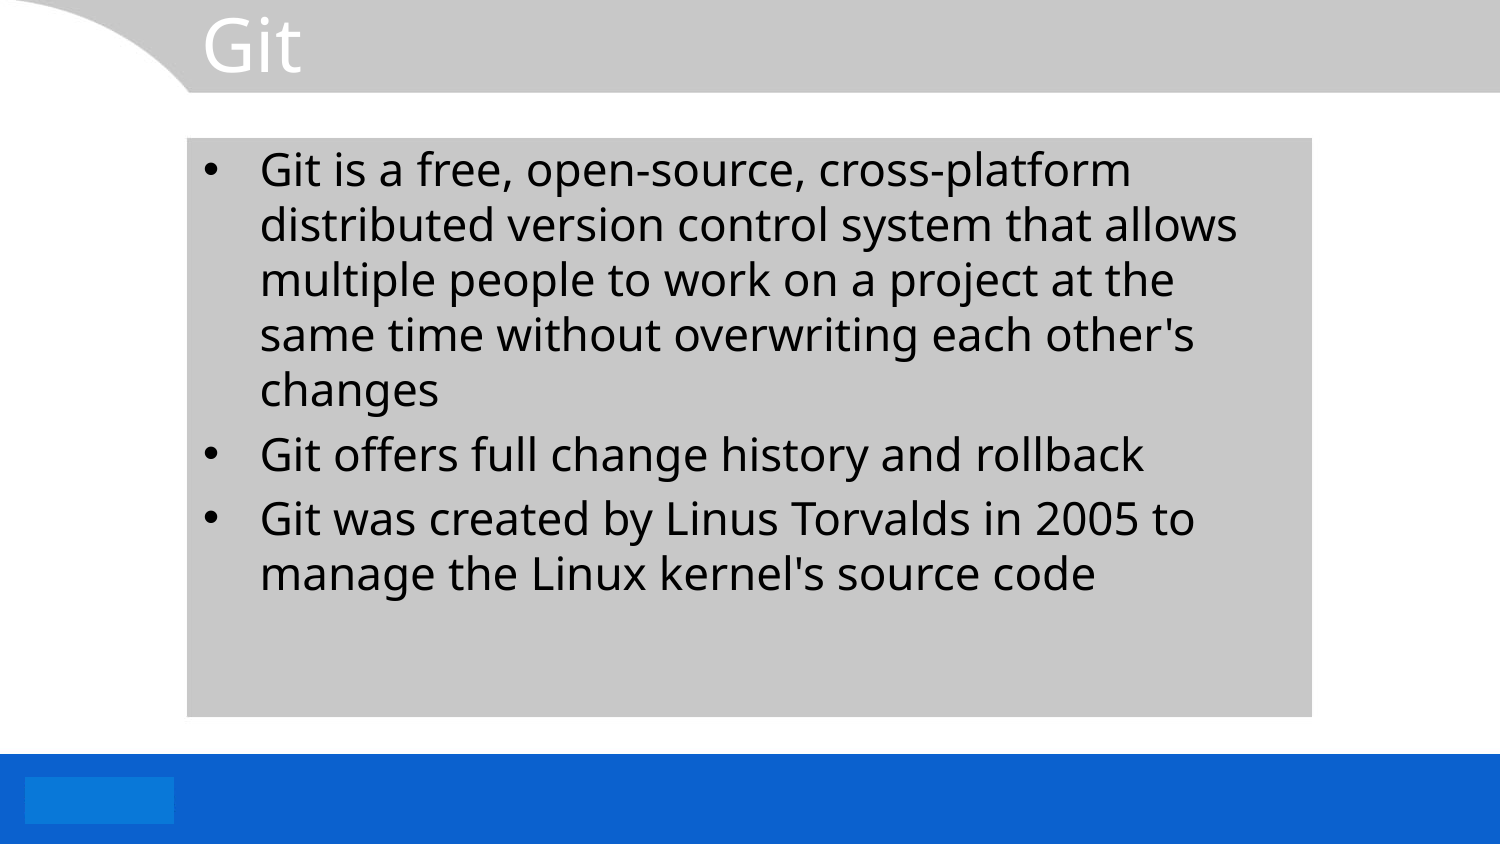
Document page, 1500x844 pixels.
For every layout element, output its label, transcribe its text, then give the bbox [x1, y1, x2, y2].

title Git [186, 0, 1425, 83]
list Git is a free, open-source, cross-platform distributed version control system that allows multiple people to work on a project at the same time without overwriting each other's changes Git offers full change history and rollback Git was created by Linus Torvalds in 2005 to manage the Linux kernel's source code [188, 133, 1311, 716]
picture [0, 0, 1500, 844]
